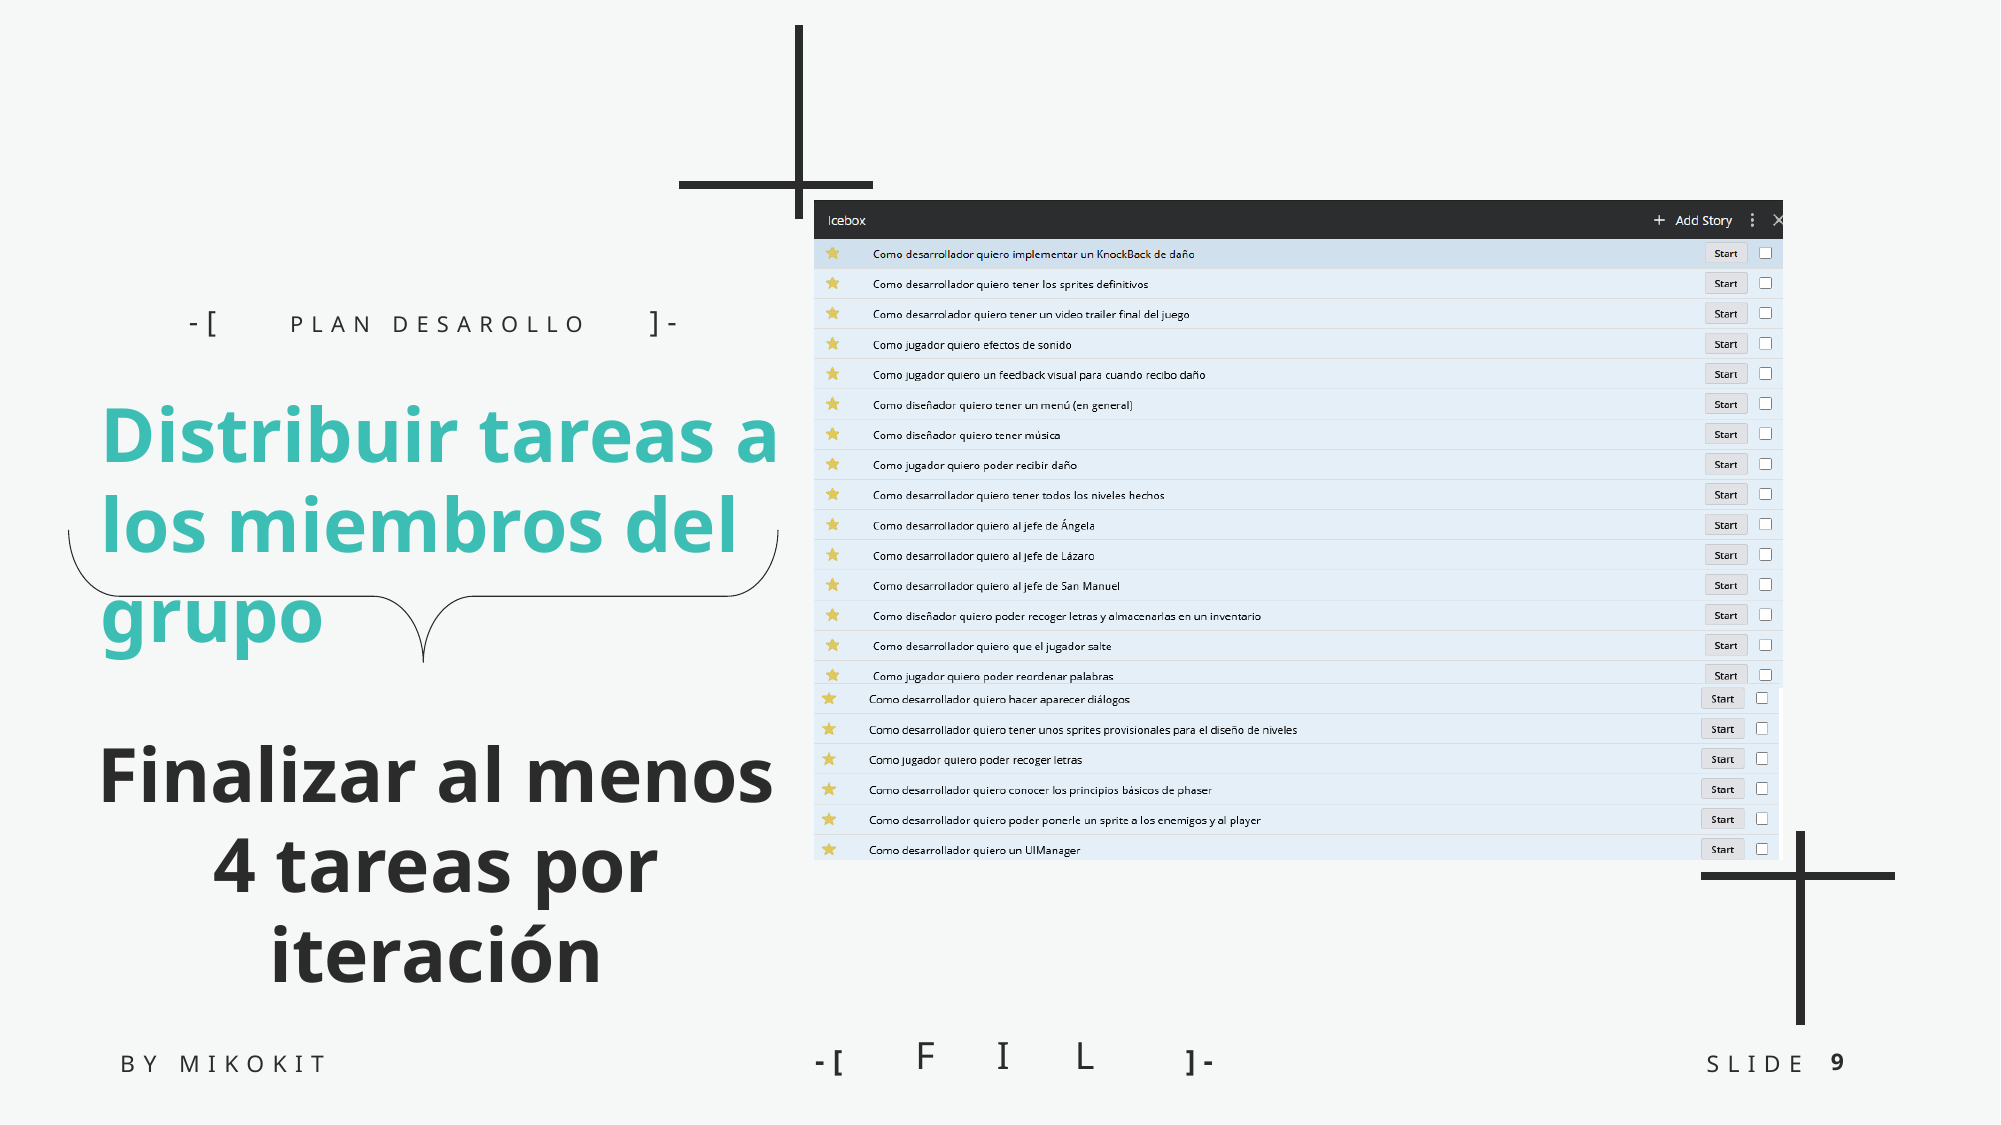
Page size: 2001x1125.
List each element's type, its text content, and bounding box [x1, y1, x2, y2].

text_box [167, 295, 698, 347]
text_box Finalizar al menos 4 tareas por iteración [77, 719, 796, 1005]
text_box [68, 529, 779, 663]
picture [814, 200, 1783, 860]
text_box Distribuir tareas a los miembros del grupo [86, 380, 804, 665]
